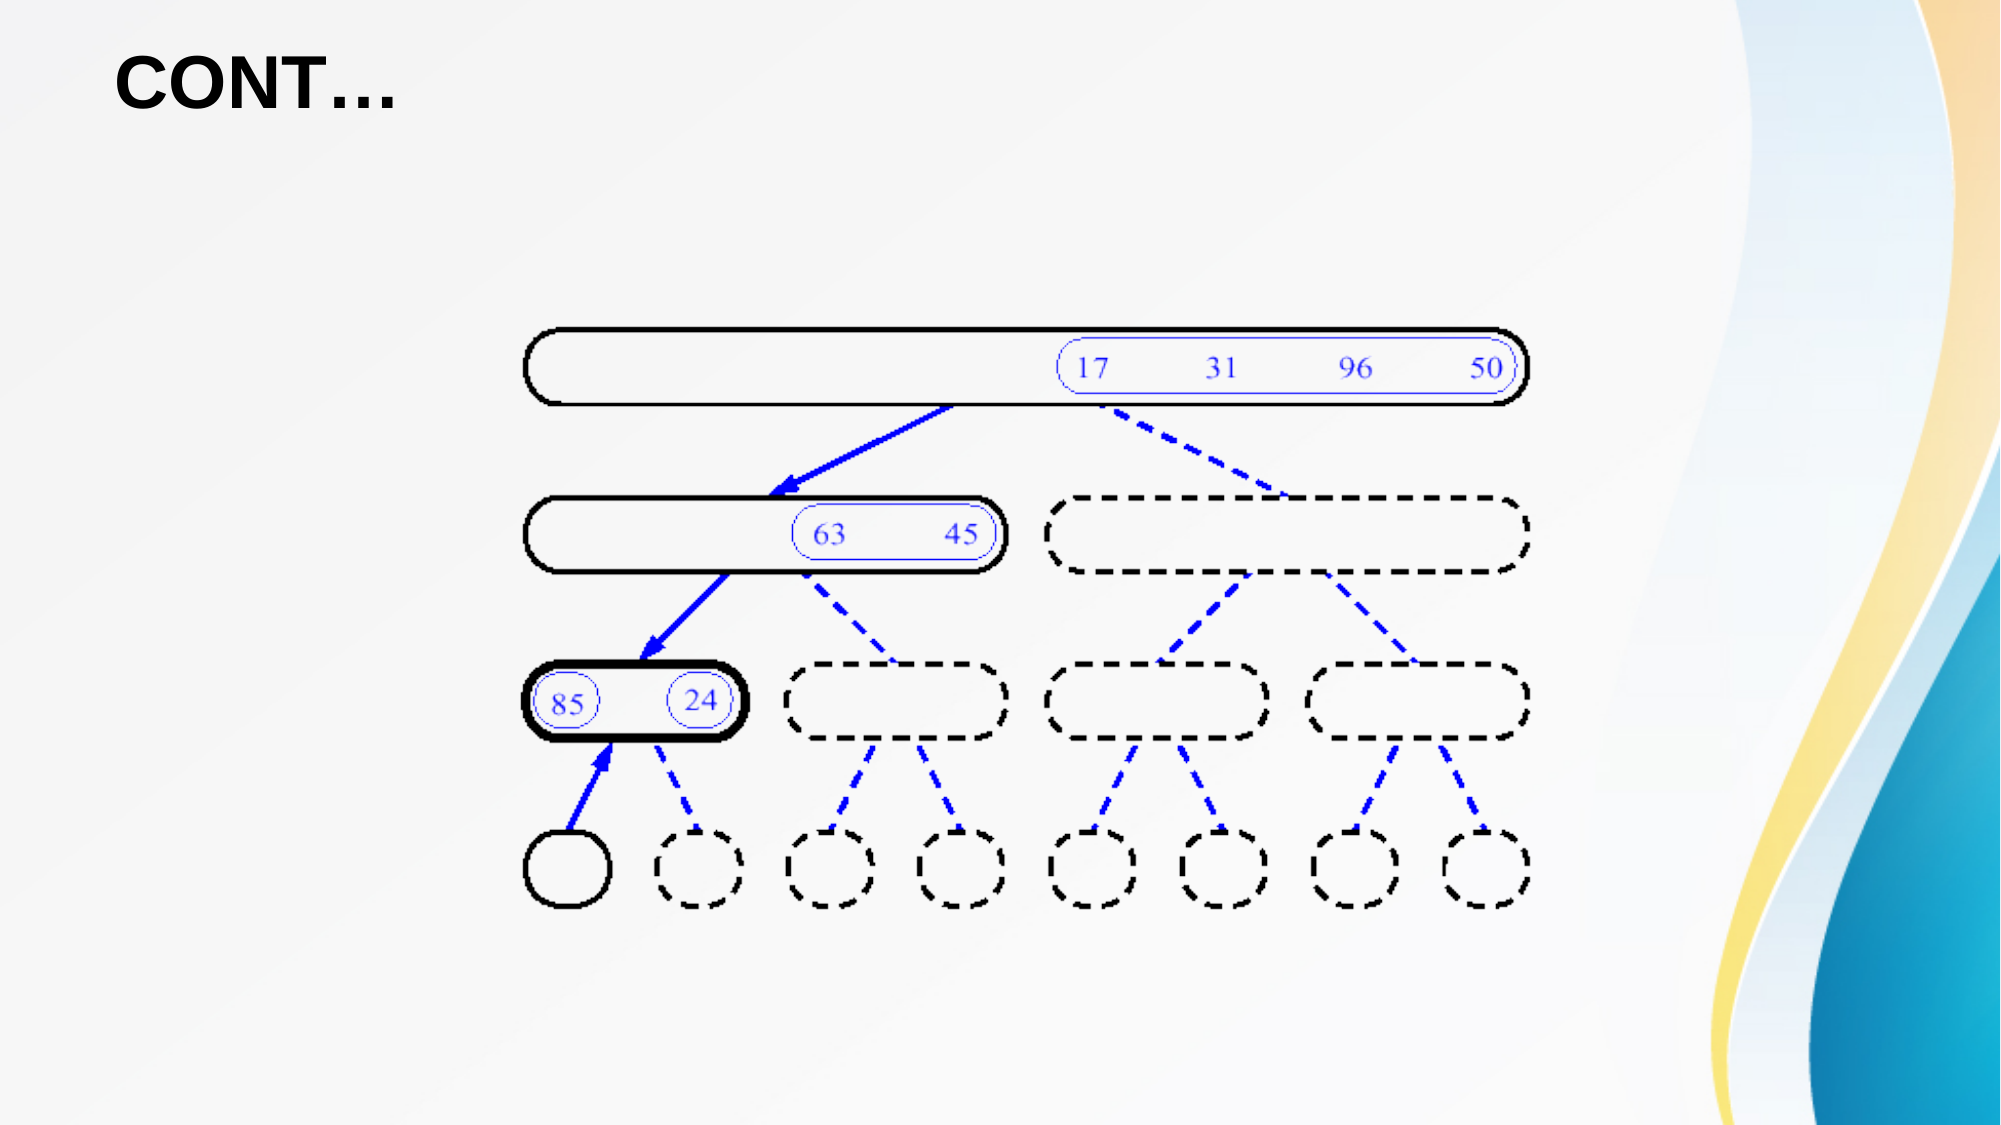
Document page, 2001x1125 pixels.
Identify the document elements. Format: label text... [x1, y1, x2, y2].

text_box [519, 323, 1537, 914]
title CONT… [99, 30, 1901, 127]
picture [0, 0, 2001, 1125]
